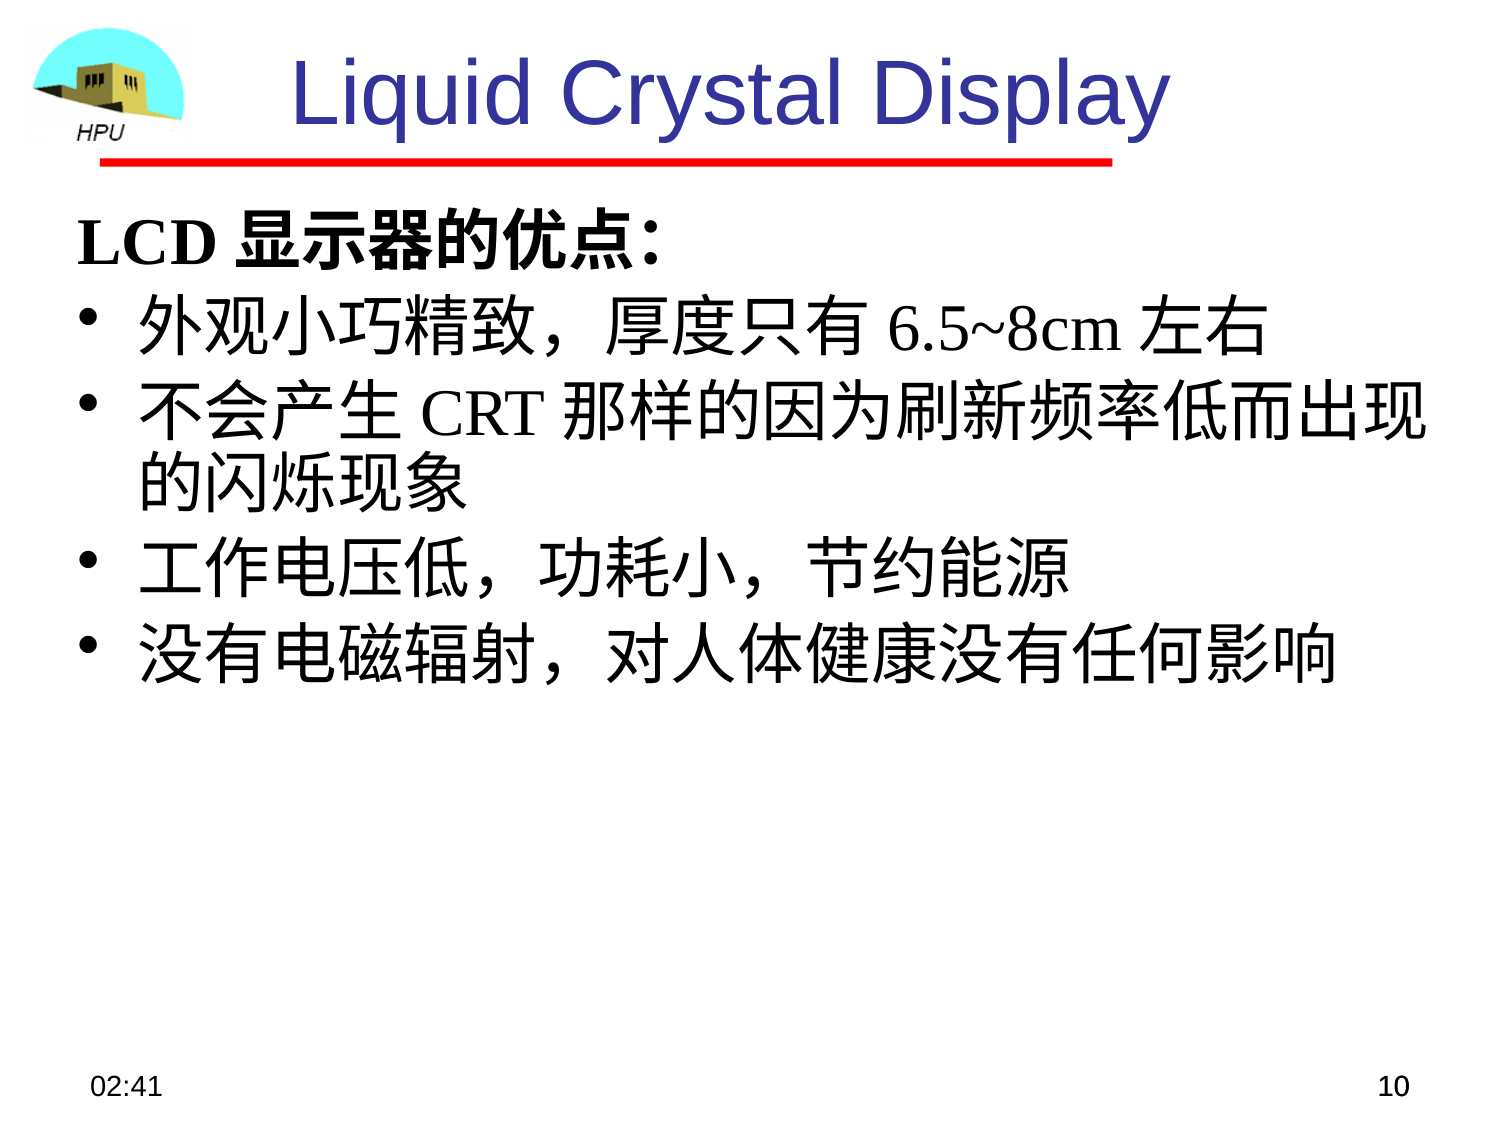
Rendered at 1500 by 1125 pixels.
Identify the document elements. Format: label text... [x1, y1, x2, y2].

list LCD显示器的优点： 外观小巧精致，厚度只有6.5~8cm左右 不会产生CRT那样的因为刷新频率低而出现的闪烁现象 工作电压低，功耗小，节约能源 没有电磁辐射，对人体健康没有任何影响 [62, 200, 1475, 1050]
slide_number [74, 1059, 426, 1113]
text_box 10 [1074, 1059, 1425, 1113]
title Liquid Crystal Display [24, 12, 1463, 163]
